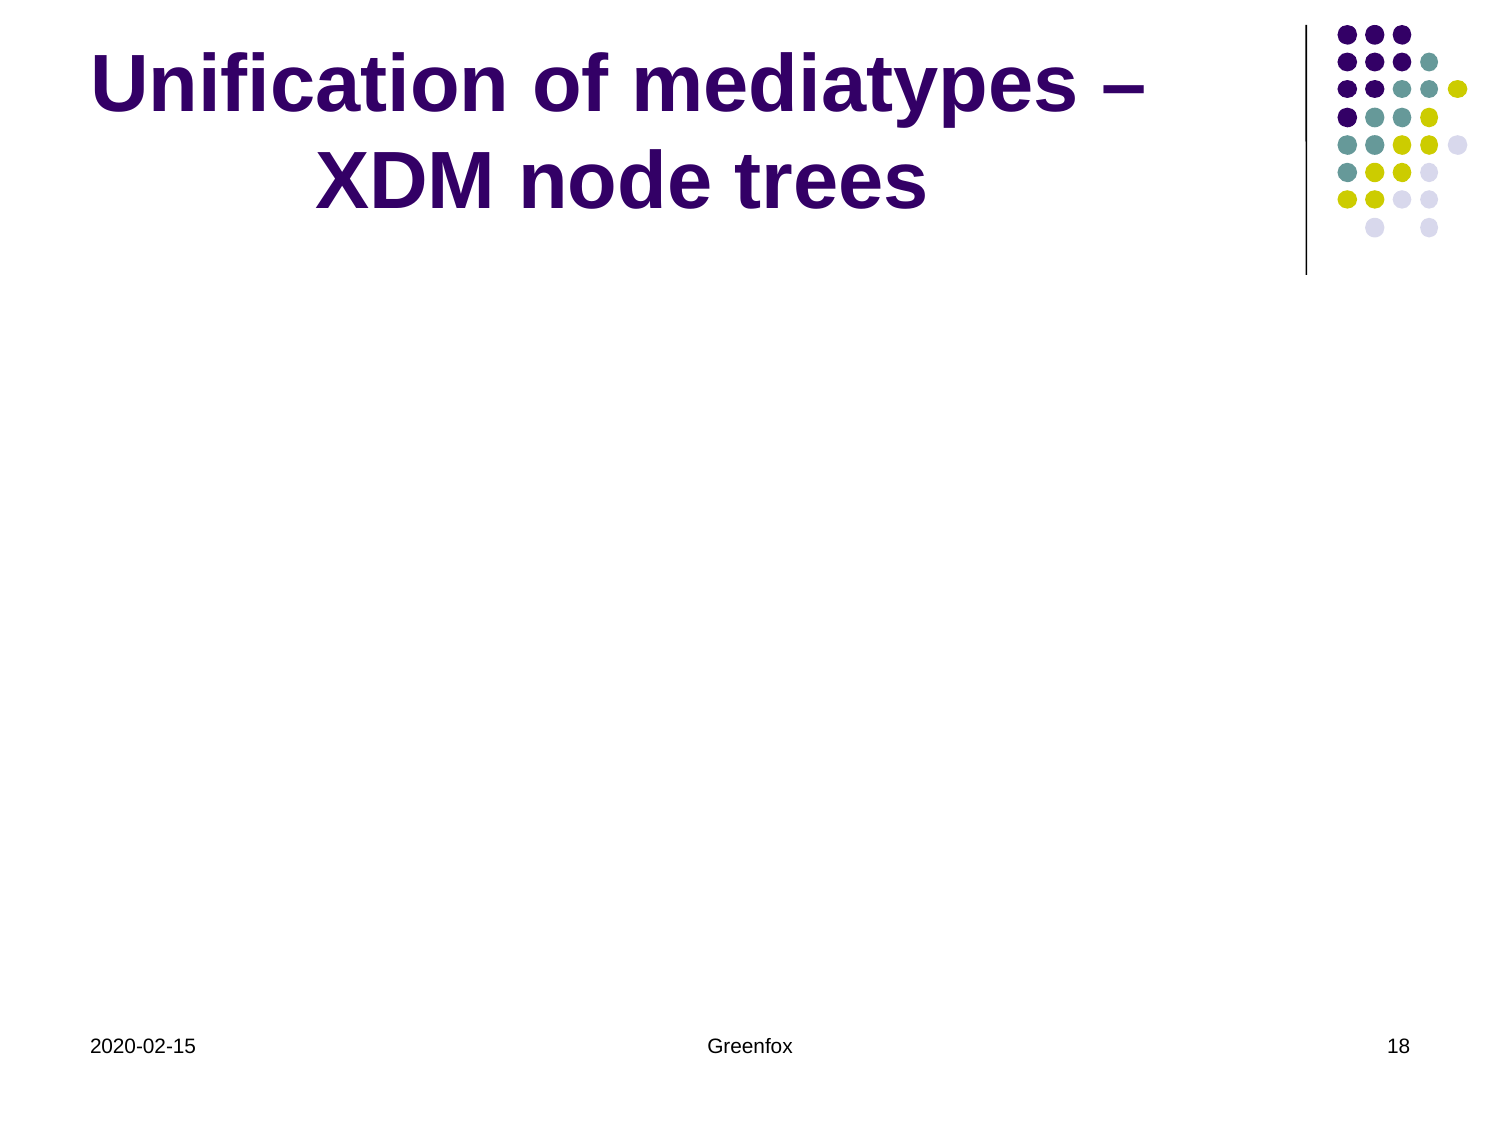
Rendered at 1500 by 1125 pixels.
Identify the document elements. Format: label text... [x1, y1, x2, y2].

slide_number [75, 1025, 425, 1100]
footer Greenfox [478, 1025, 1022, 1100]
slide_number 18 [1074, 1025, 1425, 1100]
title Unification of mediatypes – XDM node trees [75, 20, 1313, 233]
